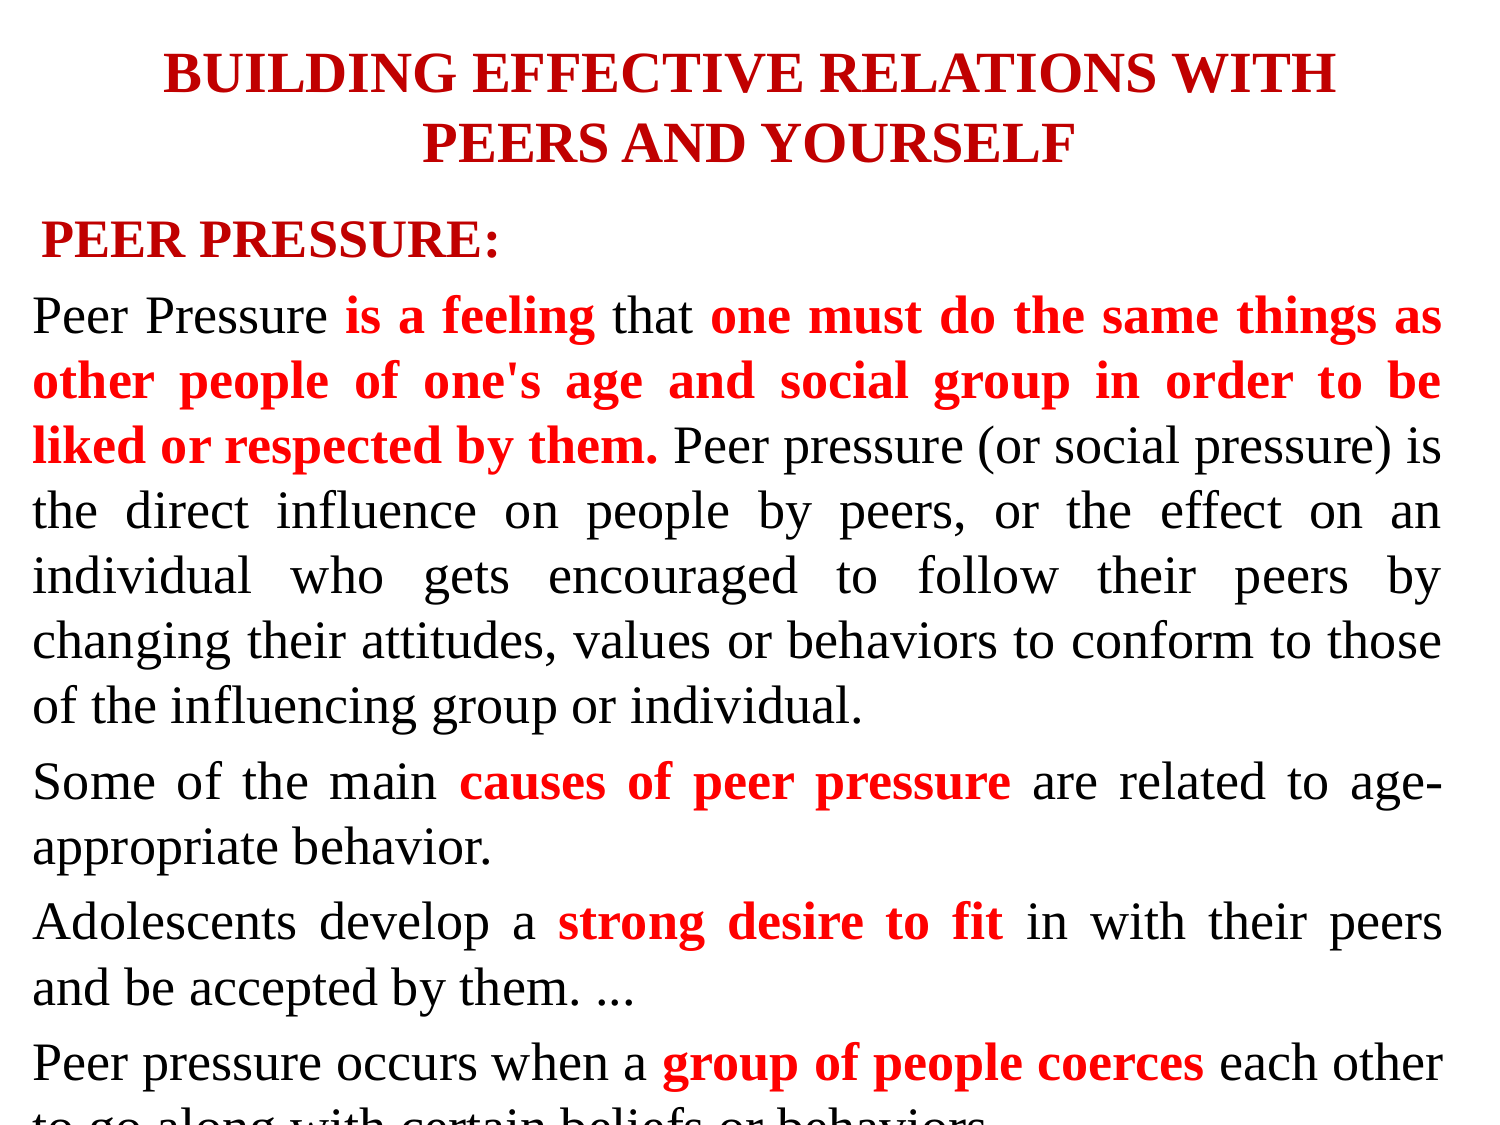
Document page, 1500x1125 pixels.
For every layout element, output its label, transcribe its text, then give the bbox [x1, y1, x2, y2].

title BUILDING EFFECTIVE RELATIONS WITH PEERS AND YOURSELF [75, 45, 1425, 196]
list PEER PRESSURE: Peer Pressure is a feeling that one must do the same things as other people of one's age and social group in order to be liked or respected by them. Peer pressure (or social pressure) is the direct influence on people by peers, or the effect on an individual who gets encouraged to follow their peers by changing their attitudes, values or behaviors to conform to those of the influencing group or individual. Some of the main causes of peer pressure are related to age-appropriate behavior. Adolescents develop a strong desire to fit in with their peers and be accepted by them. ... Peer pressure occurs when a group of people coerces each other to go along with certain beliefs or behaviors. [17, 196, 1459, 1125]
